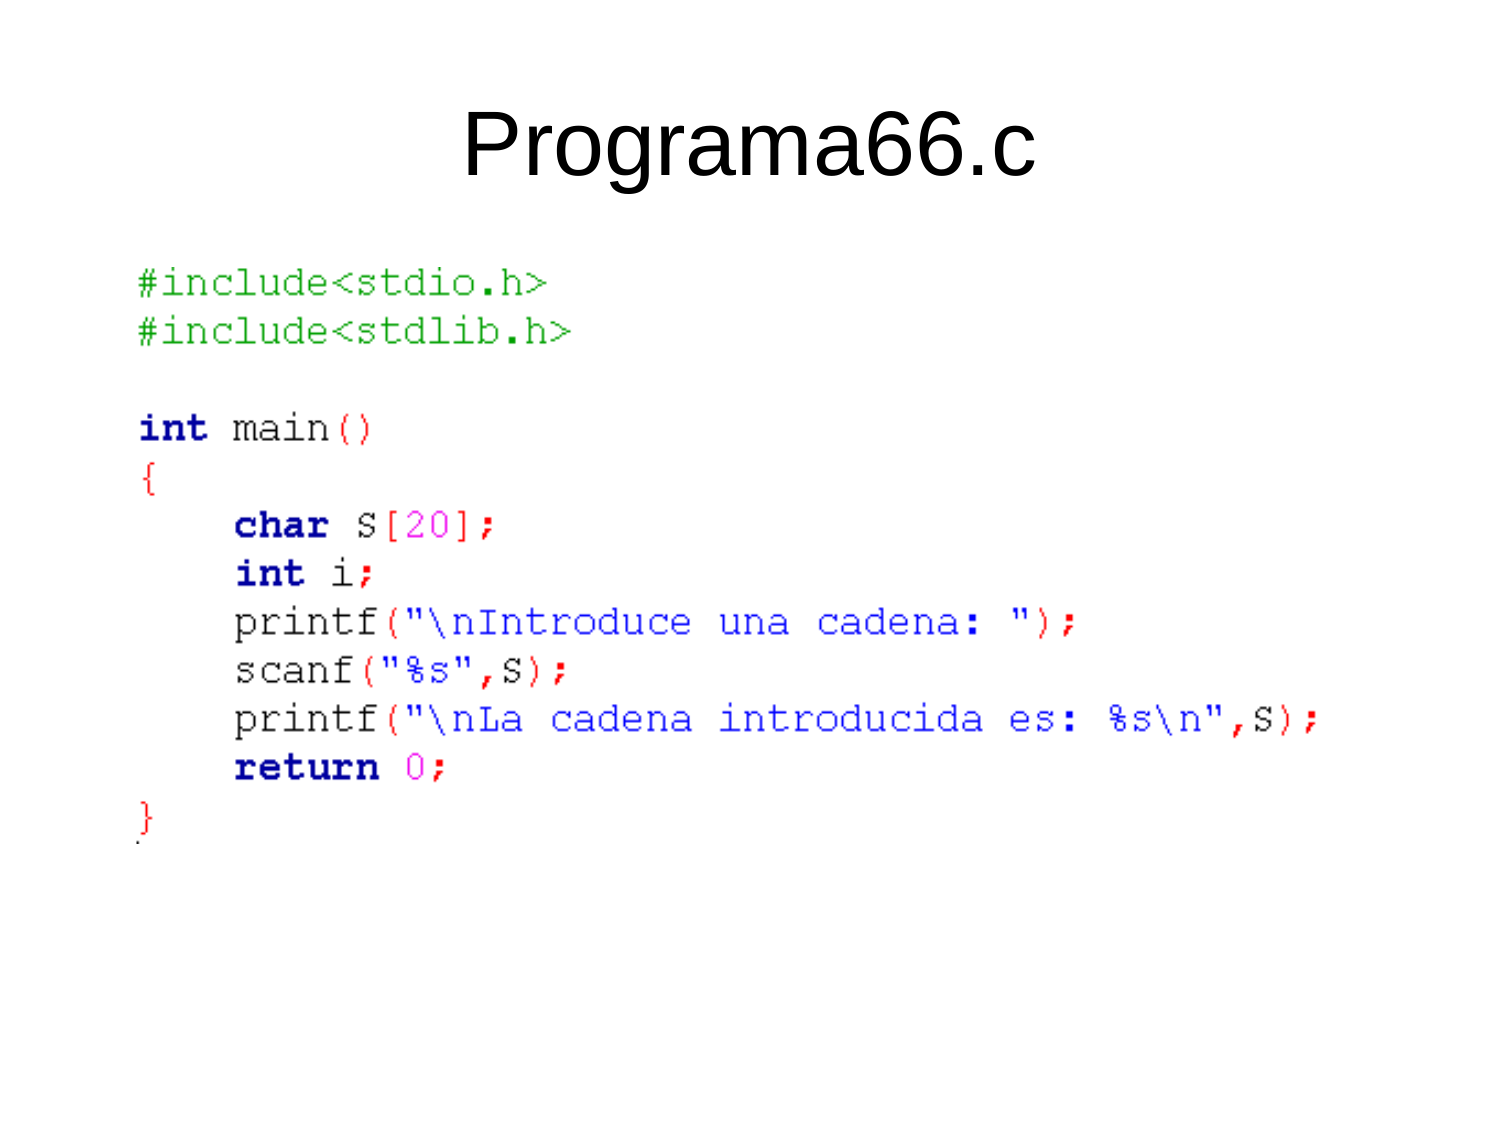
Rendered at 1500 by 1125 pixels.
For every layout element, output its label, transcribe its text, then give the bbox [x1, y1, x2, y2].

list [135, 267, 1331, 844]
title Programa66.c [75, 45, 1425, 233]
